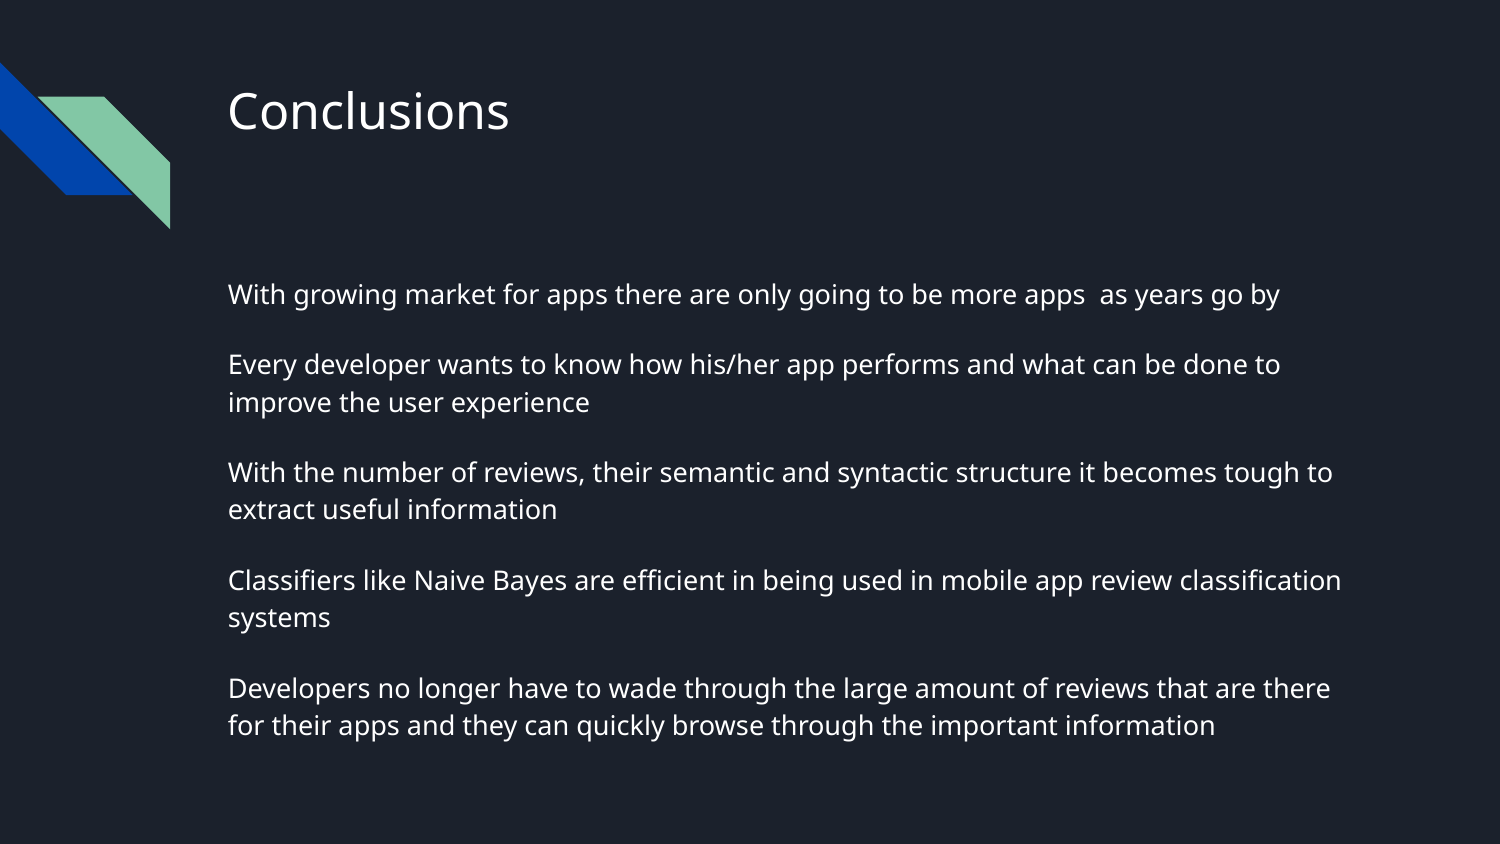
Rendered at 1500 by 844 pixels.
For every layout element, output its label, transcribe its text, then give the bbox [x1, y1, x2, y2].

list With growing market for apps there are only going to be more apps as years go by Every developer wants to know how his/her app performs and what can be done to improve the user experience With the number of reviews, their semantic and syntactic structure it becomes tough to extract useful information Classifiers like Naive Bayes are efficient in being used in mobile app review classification systems Developers no longer have to wade through the large amount of reviews that are there for their apps and they can quickly browse through the important information [212, 257, 1368, 735]
title Conclusions [212, 64, 1368, 215]
